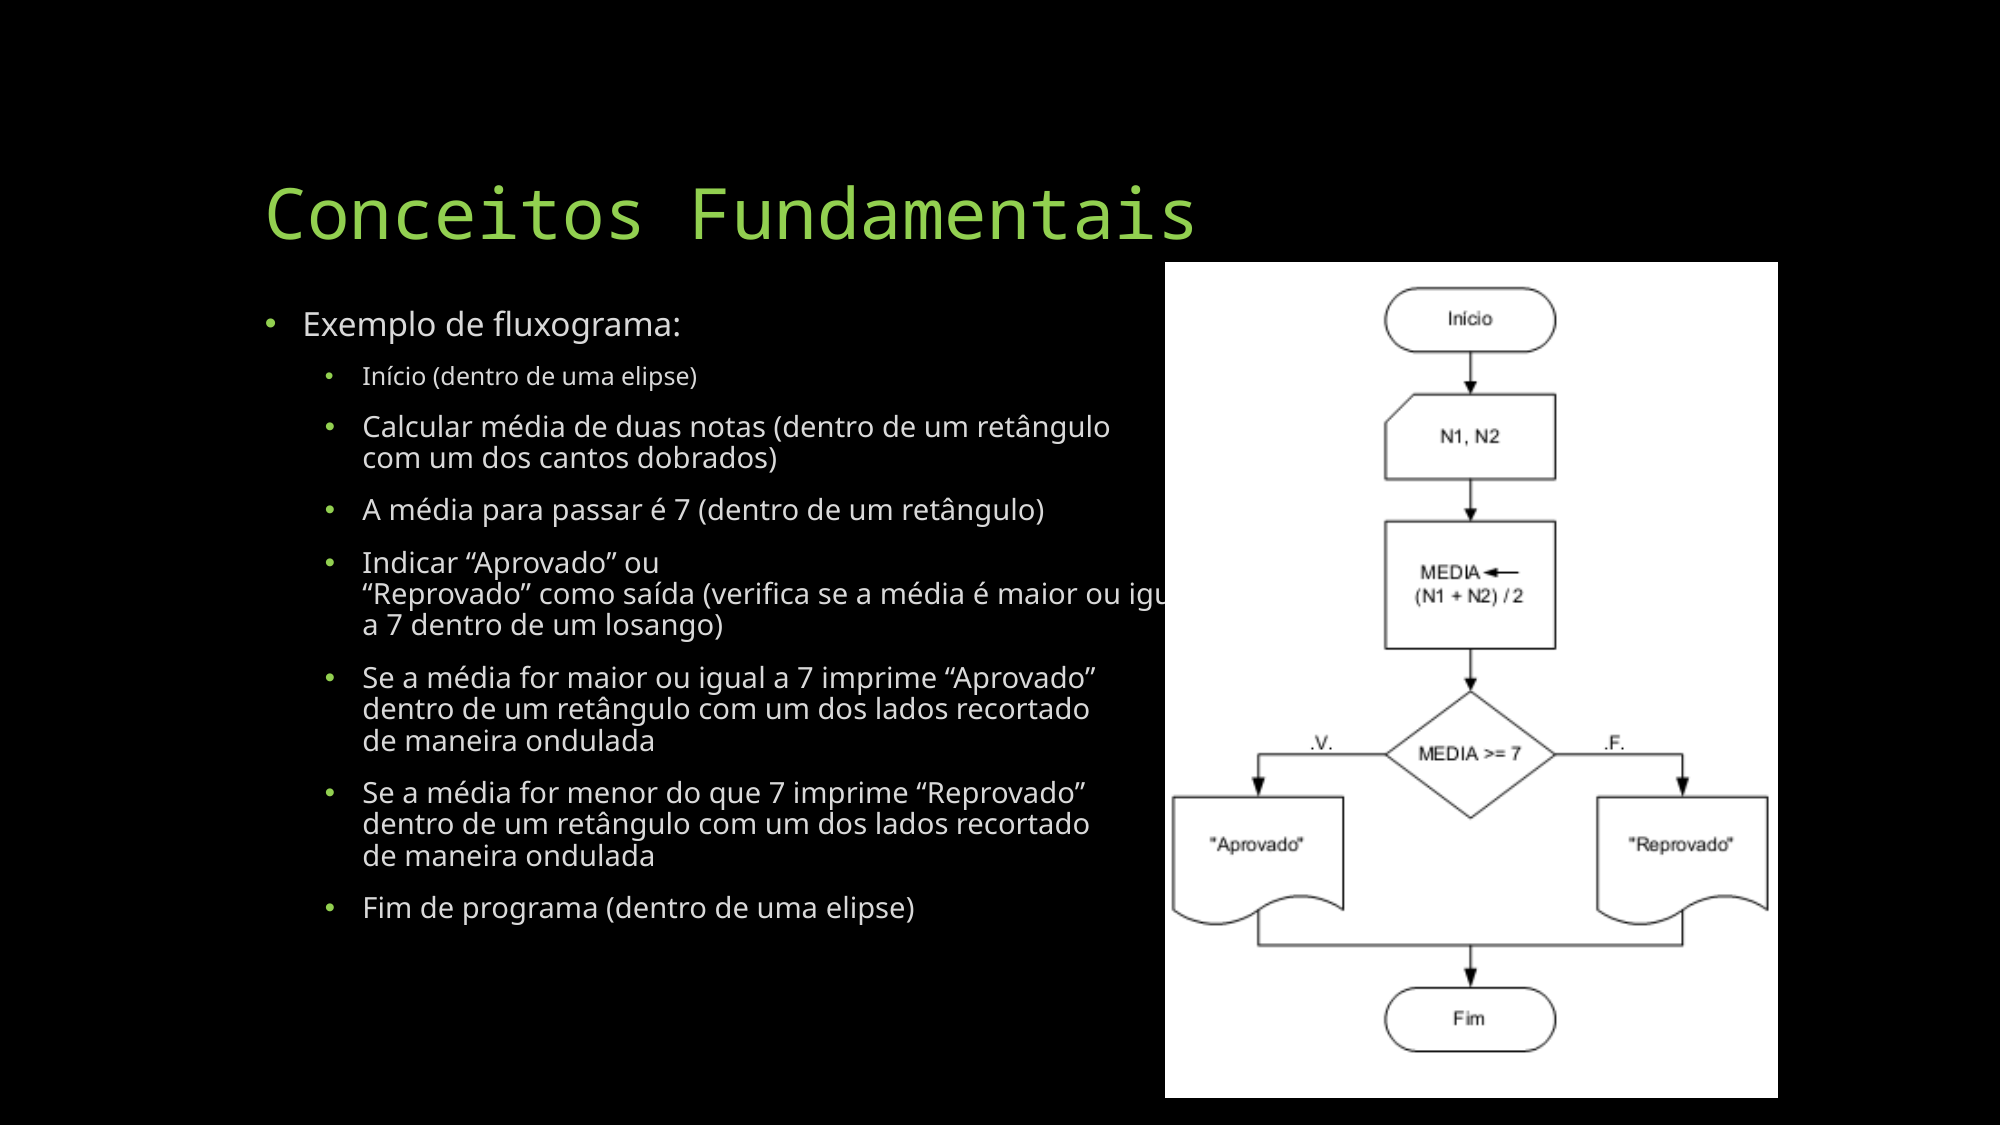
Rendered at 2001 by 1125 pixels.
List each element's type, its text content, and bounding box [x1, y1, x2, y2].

list Exemplo de fluxograma: Início (dentro de uma elipse) Calcular média de duas notas (dentro de um retângulo com um dos cantos dobrados) A média para passar é 7 (dentro de um retângulo) Indicar “Aprovado” ou “Reprovado” como saída (verifica se a média é maior ou igual a 7 dentro de um losango) Se a média for maior ou igual a 7 imprime “Aprovado” dentro de um retângulo com um dos lados recortado de maneira ondulada Se a média for menor do que 7 imprime “Reprovado” dentro de um retângulo com um dos lados recortado de maneira ondulada Fim de programa (dentro de uma elipse) [249, 299, 1165, 1000]
picture [1165, 262, 1778, 1098]
title Conceitos Fundamentais [249, 75, 1750, 263]
